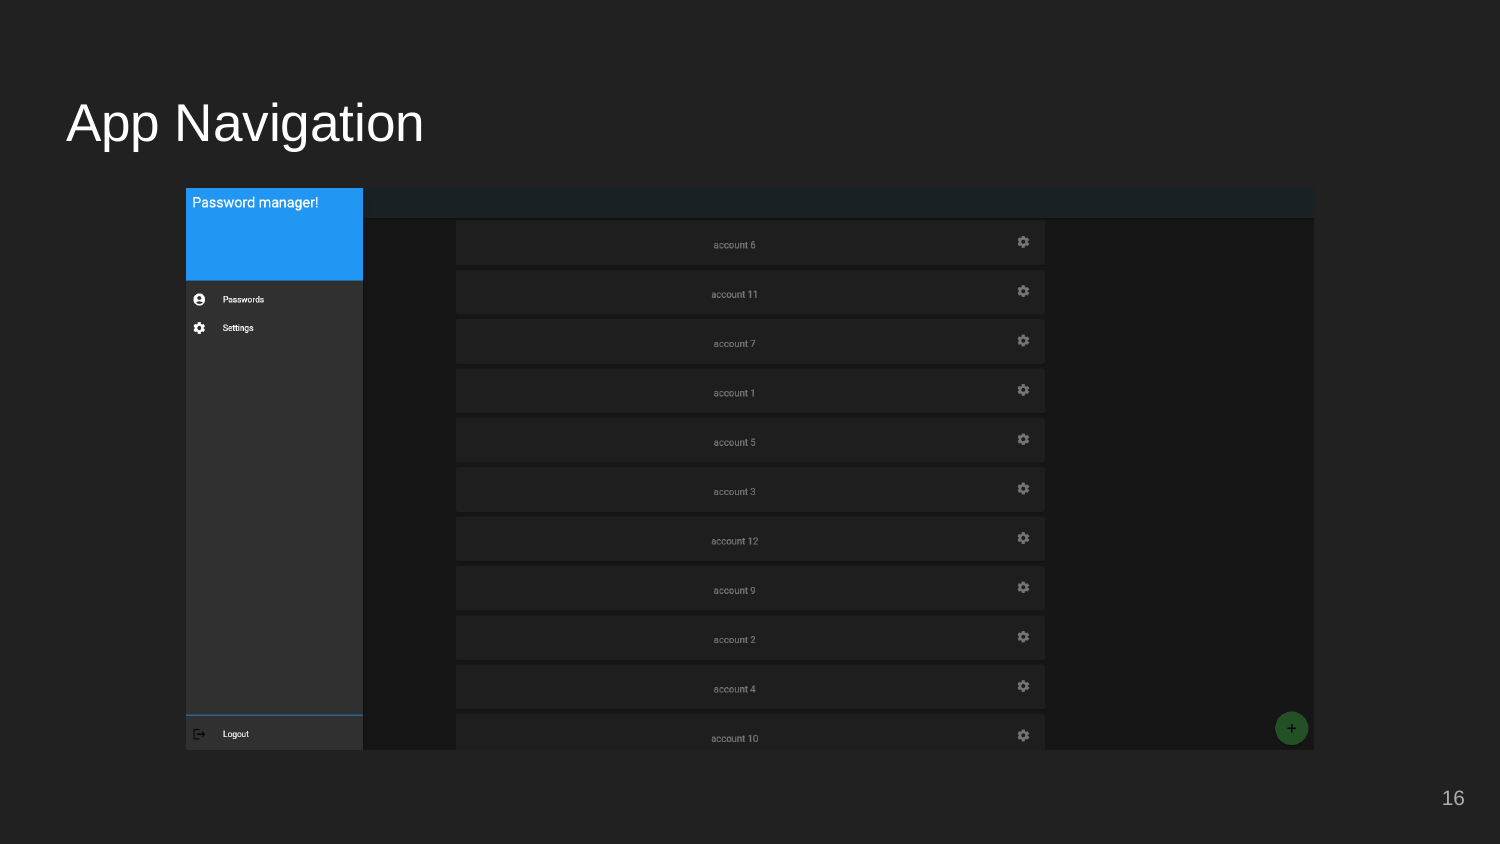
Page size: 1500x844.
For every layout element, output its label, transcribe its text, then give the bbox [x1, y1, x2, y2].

title App Navigation [51, 72, 1449, 167]
slide_number ‹#› [1389, 764, 1480, 830]
picture [186, 188, 1314, 750]
